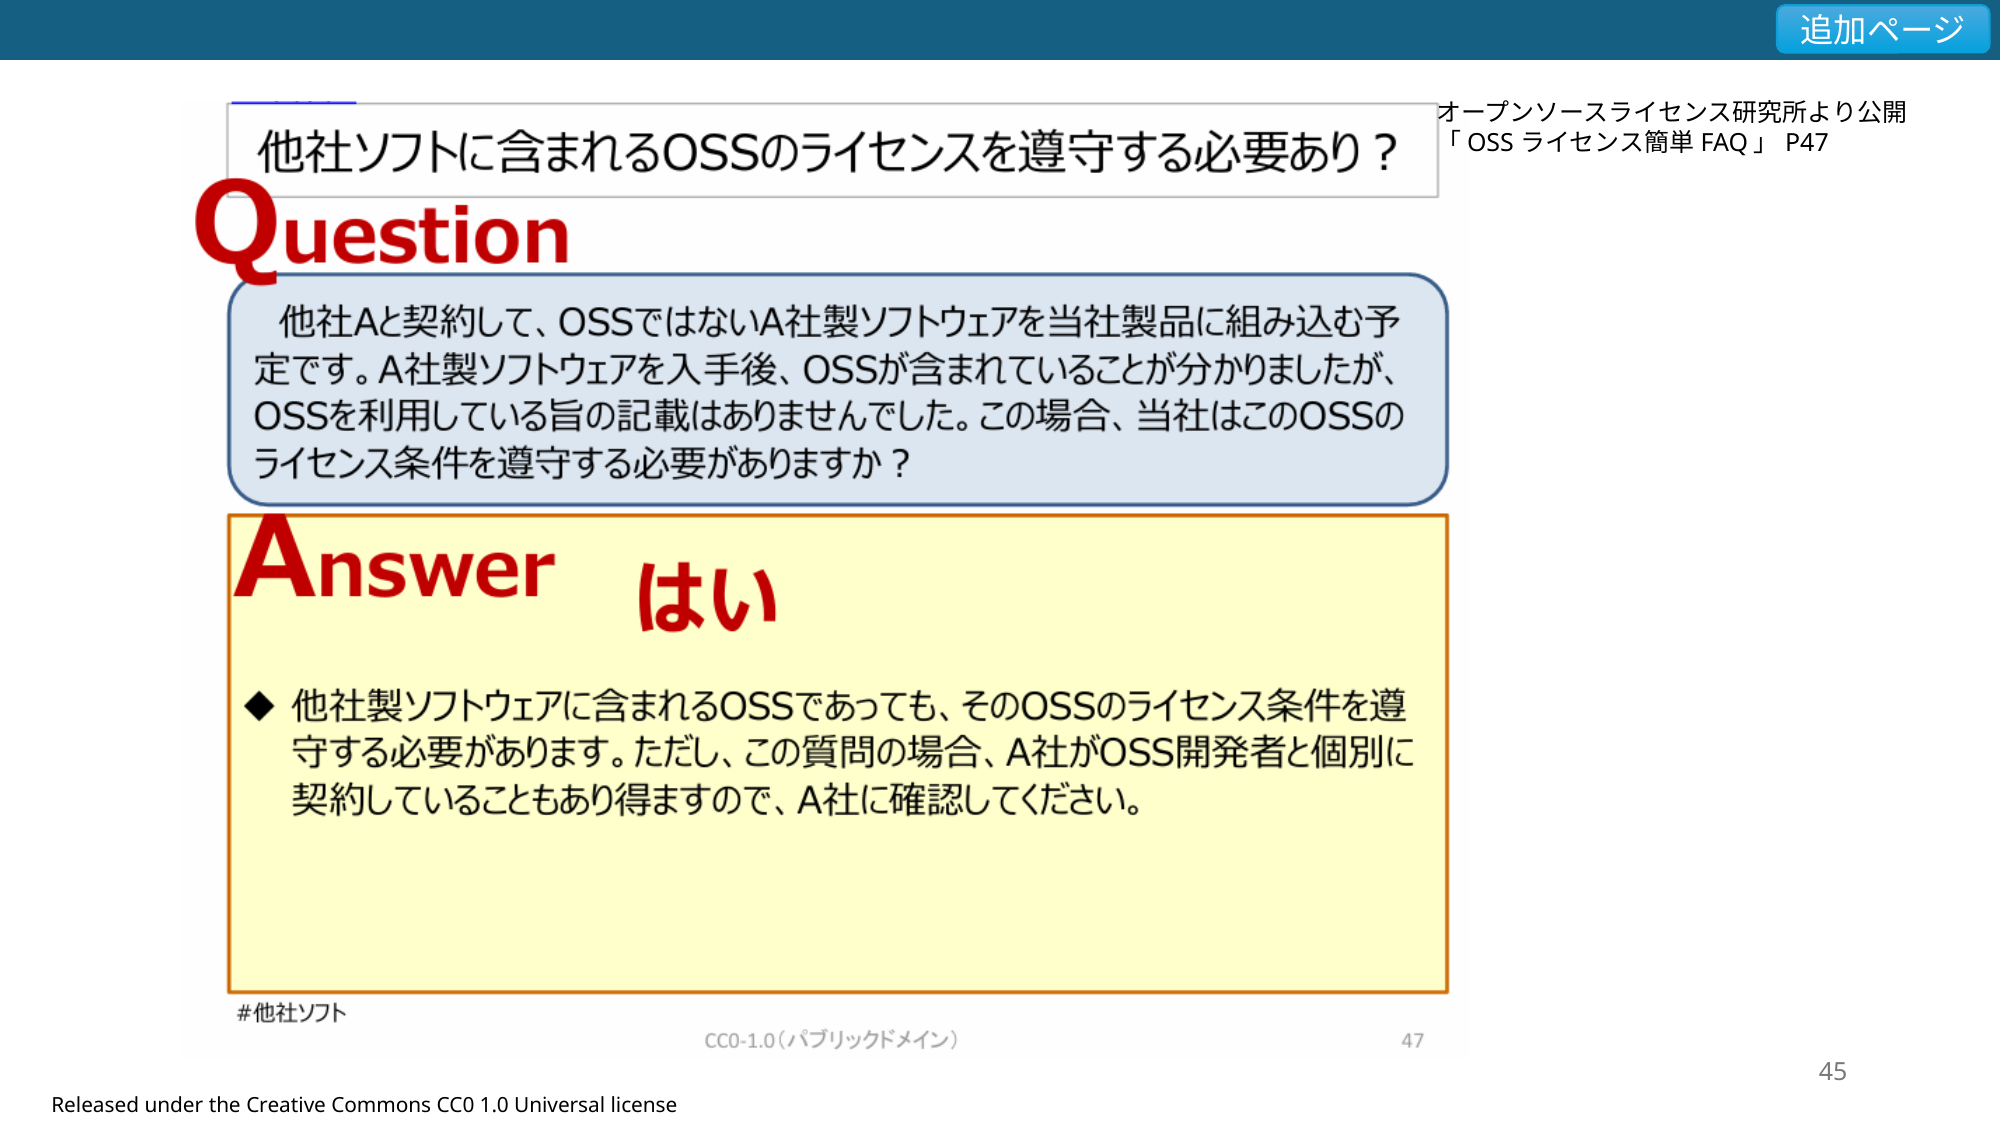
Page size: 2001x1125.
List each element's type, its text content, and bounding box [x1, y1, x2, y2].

slide_number 44 [1412, 1042, 1863, 1103]
picture [179, 101, 1470, 1060]
text_box オープンソースライセンス研究所より公開 「OSSライセンス簡単FAQ」P47 [1420, 87, 1924, 165]
